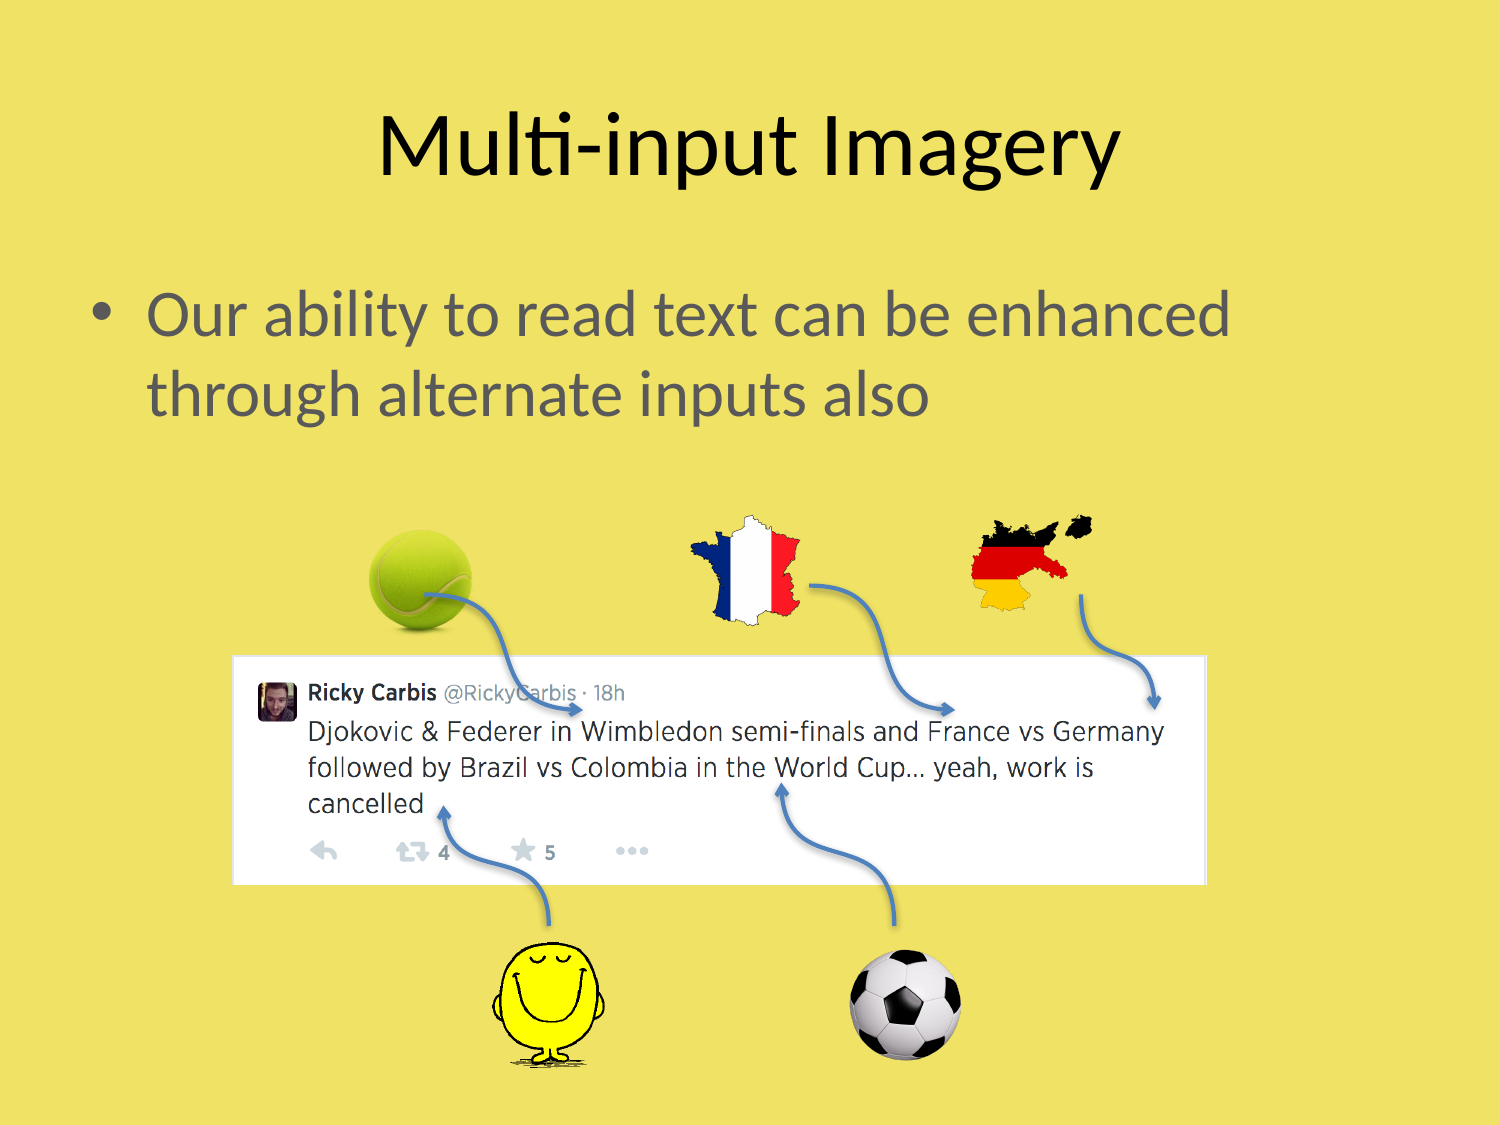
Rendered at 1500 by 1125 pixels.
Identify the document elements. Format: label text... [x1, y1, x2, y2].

picture [688, 514, 801, 629]
picture [232, 655, 1207, 885]
picture [971, 514, 1093, 612]
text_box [424, 594, 584, 711]
picture [839, 941, 972, 1068]
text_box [765, 797, 910, 912]
picture [492, 942, 606, 1068]
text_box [1059, 615, 1176, 690]
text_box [435, 812, 557, 919]
title Multi-input Imagery [75, 45, 1425, 233]
list Our ability to read text can be enhanced through alternate inputs also [75, 262, 1425, 489]
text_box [808, 585, 956, 711]
picture [368, 528, 474, 639]
